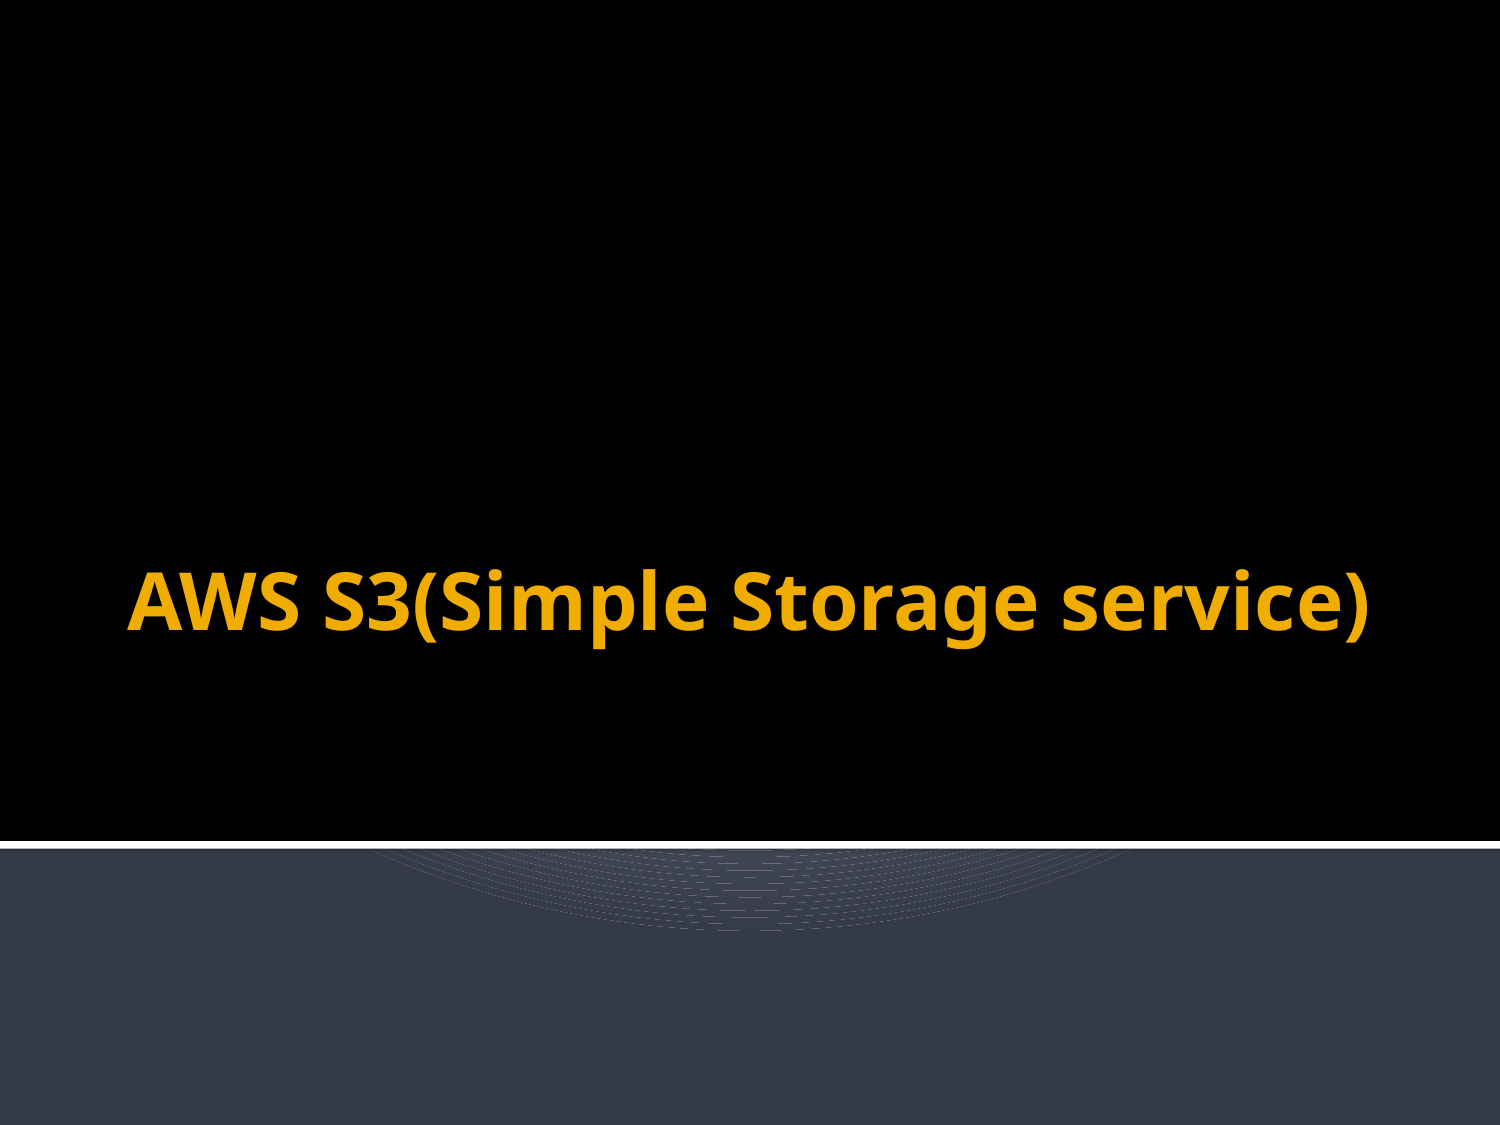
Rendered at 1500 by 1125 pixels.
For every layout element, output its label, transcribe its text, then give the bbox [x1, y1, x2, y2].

title AWS S3(Simple Storage service) [112, 550, 1438, 825]
